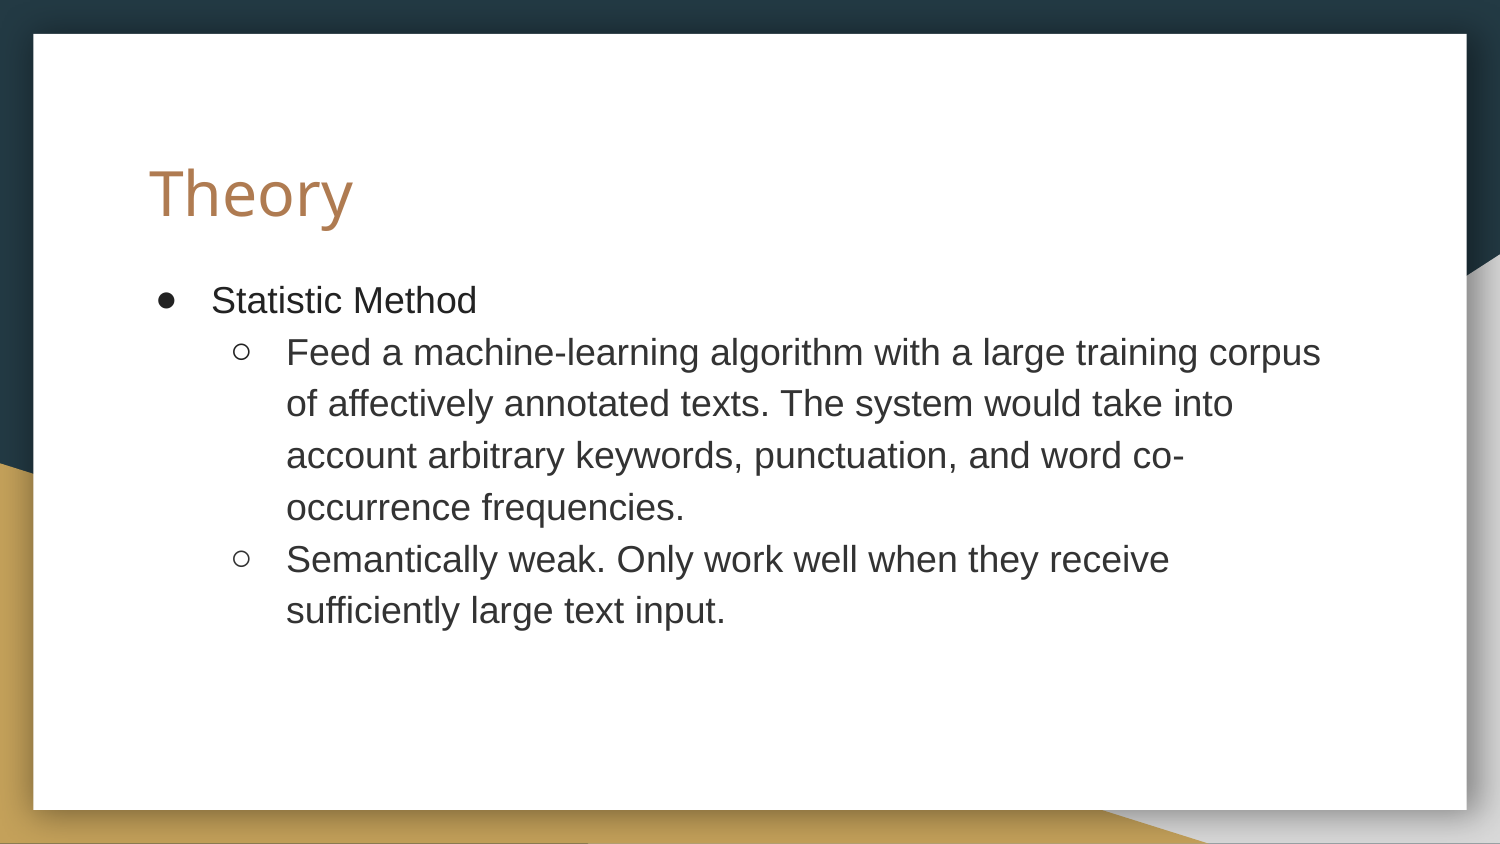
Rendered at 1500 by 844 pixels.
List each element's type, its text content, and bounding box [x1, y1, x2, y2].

list Statistic Method Feed a machine-learning algorithm with a large training corpus of affectively annotated texts. The system would take into account arbitrary keywords, punctuation, and word co-occurrence frequencies. Semantically weak. Only work well when they receive sufficiently large text input. [121, 254, 1353, 656]
title Theory [134, 138, 1366, 296]
